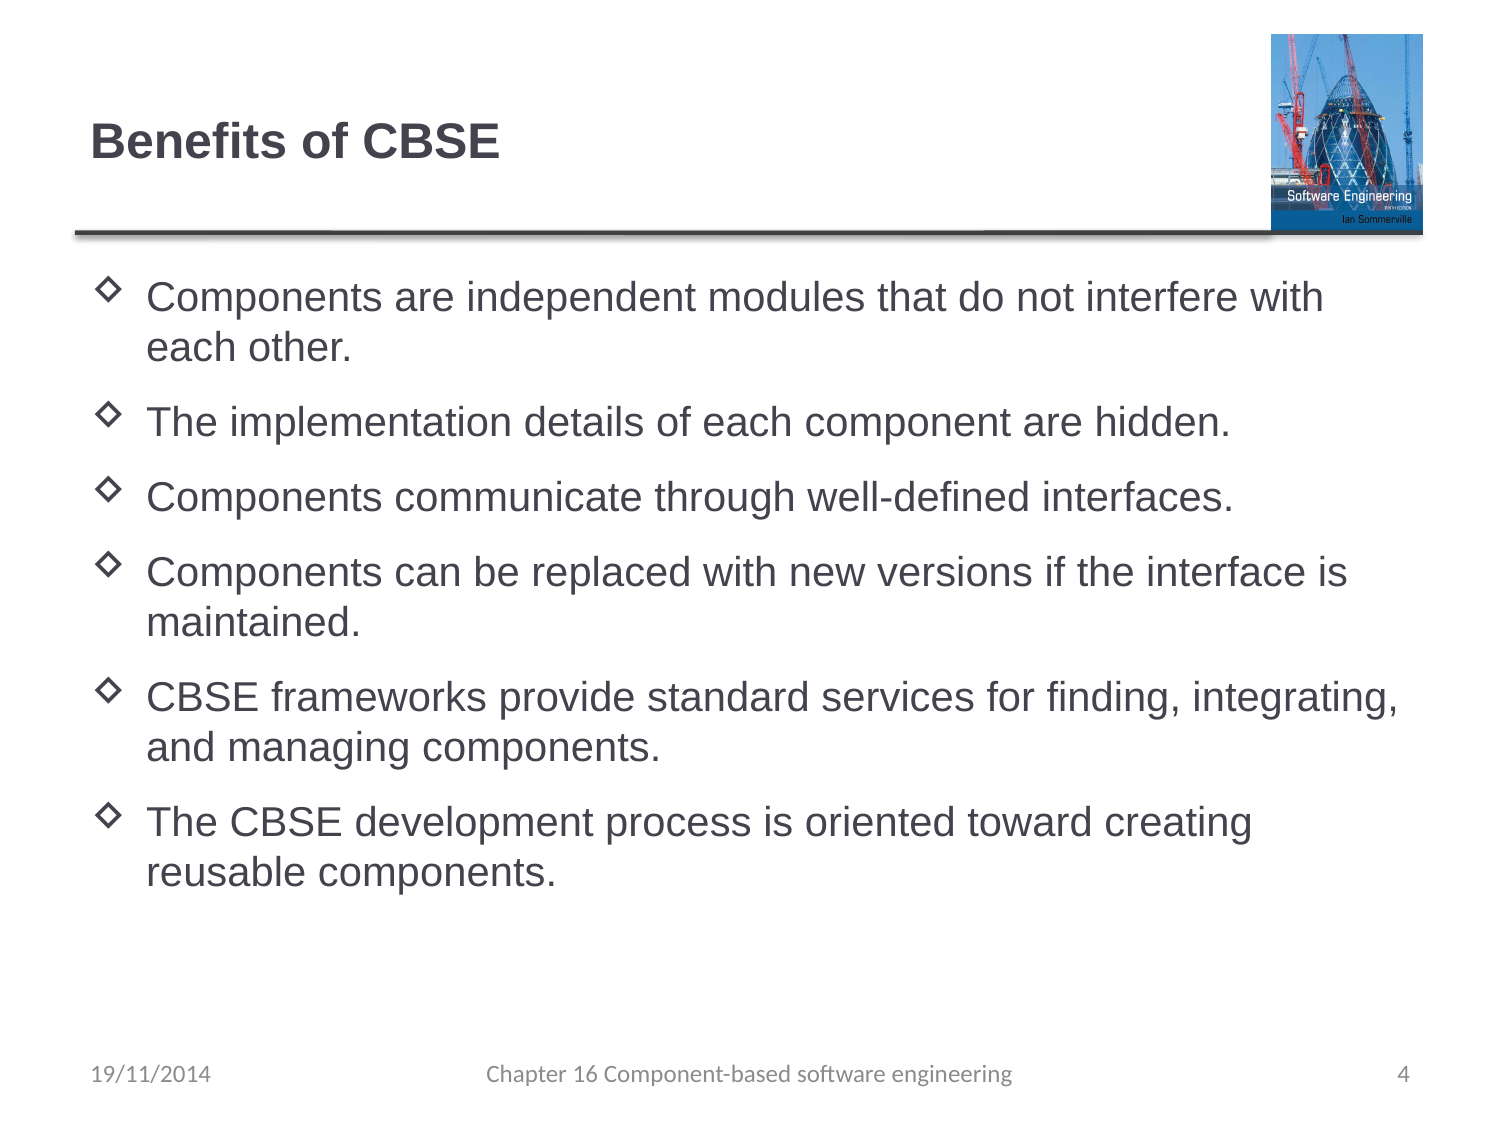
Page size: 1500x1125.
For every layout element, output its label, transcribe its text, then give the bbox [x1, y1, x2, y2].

title Benefits of CBSE [74, 44, 1272, 233]
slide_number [75, 1042, 425, 1103]
slide_number 4 [1074, 1042, 1425, 1103]
footer Chapter 16 Component-based software engineering [425, 1042, 1074, 1103]
list Components are independent modules that do not interfere with each other. The implementation details of each component are hidden. Components communicate through well-defined interfaces. Components can be replaced with new versions if the interface is maintained. CBSE frameworks provide standard services for finding, integrating, and managing components. The CBSE development process is oriented toward creating reusable components. [75, 262, 1425, 1005]
picture [1271, 34, 1423, 230]
